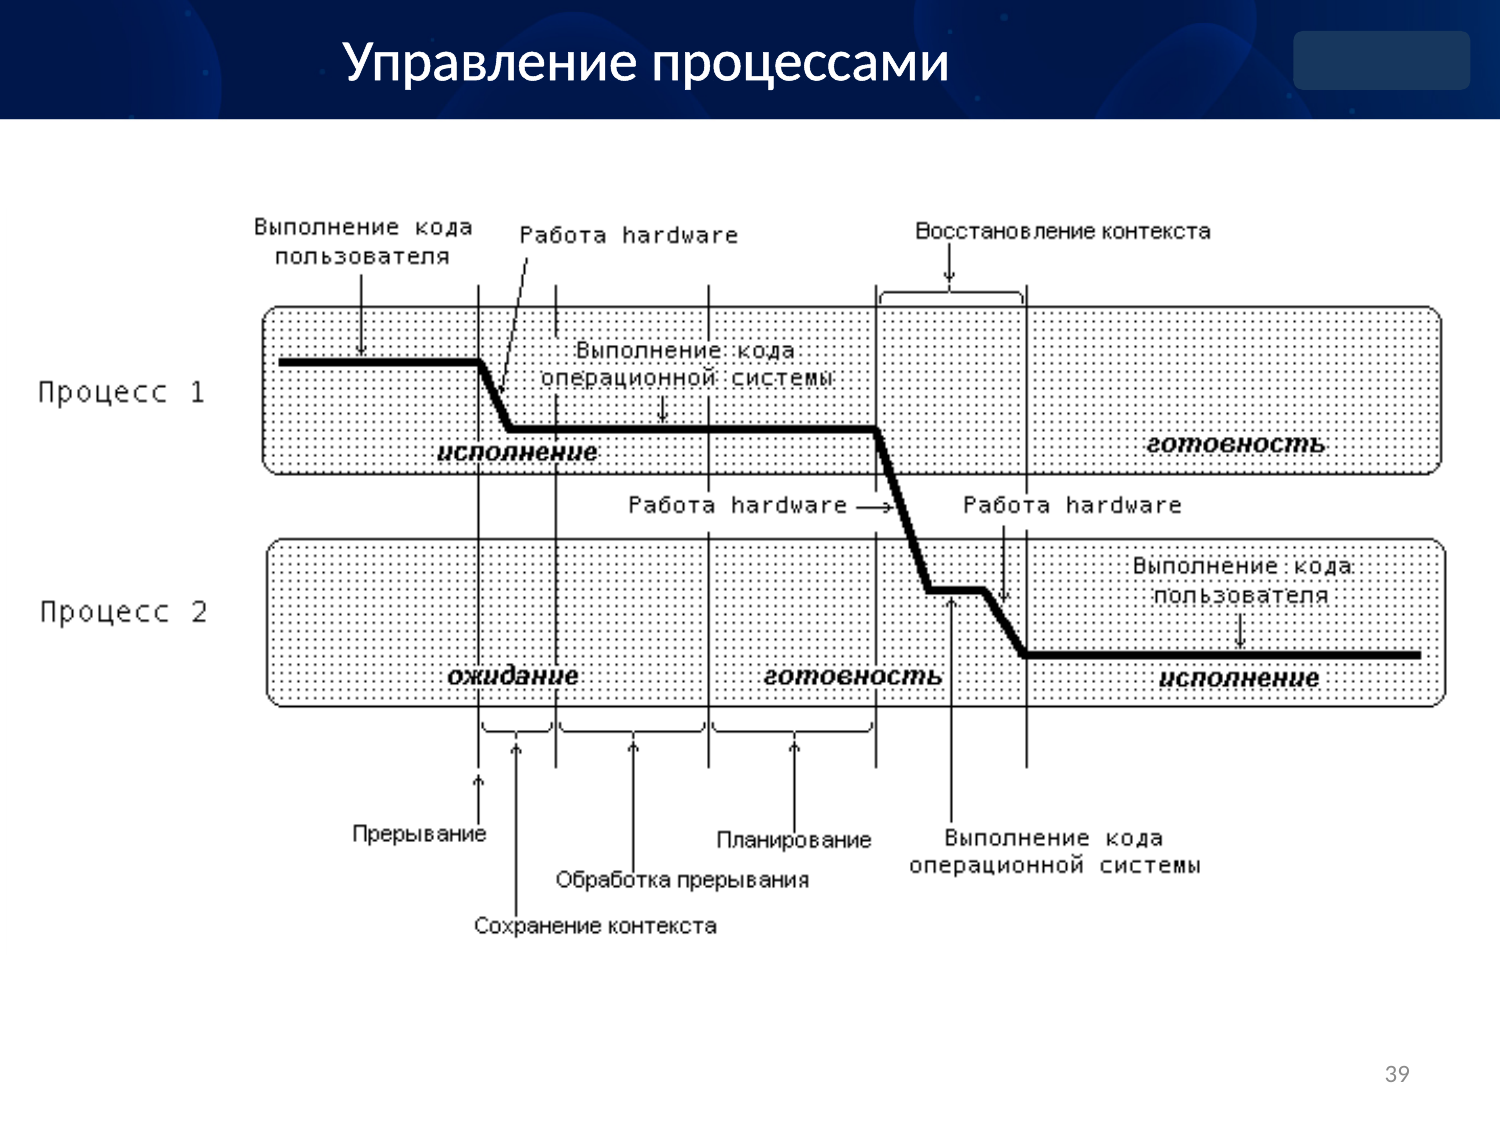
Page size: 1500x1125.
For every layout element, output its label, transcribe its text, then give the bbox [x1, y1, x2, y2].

slide_number 39 [1074, 1042, 1425, 1103]
picture [0, 0, 1500, 1125]
text_box Управление процессами [0, 0, 1294, 114]
